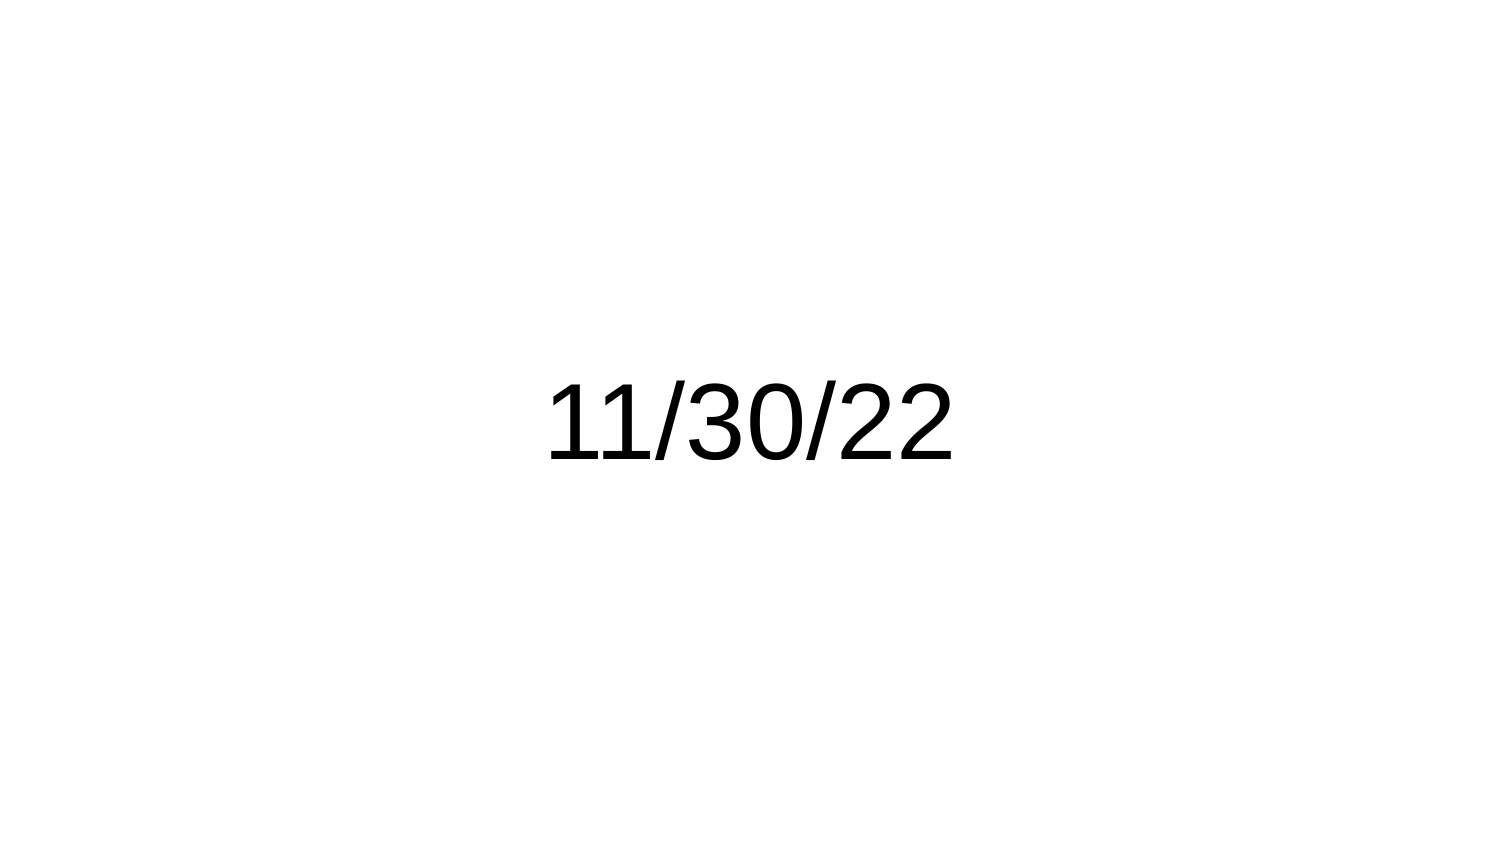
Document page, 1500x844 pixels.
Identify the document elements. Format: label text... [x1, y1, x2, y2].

title 11/30/22 [51, 253, 1449, 591]
